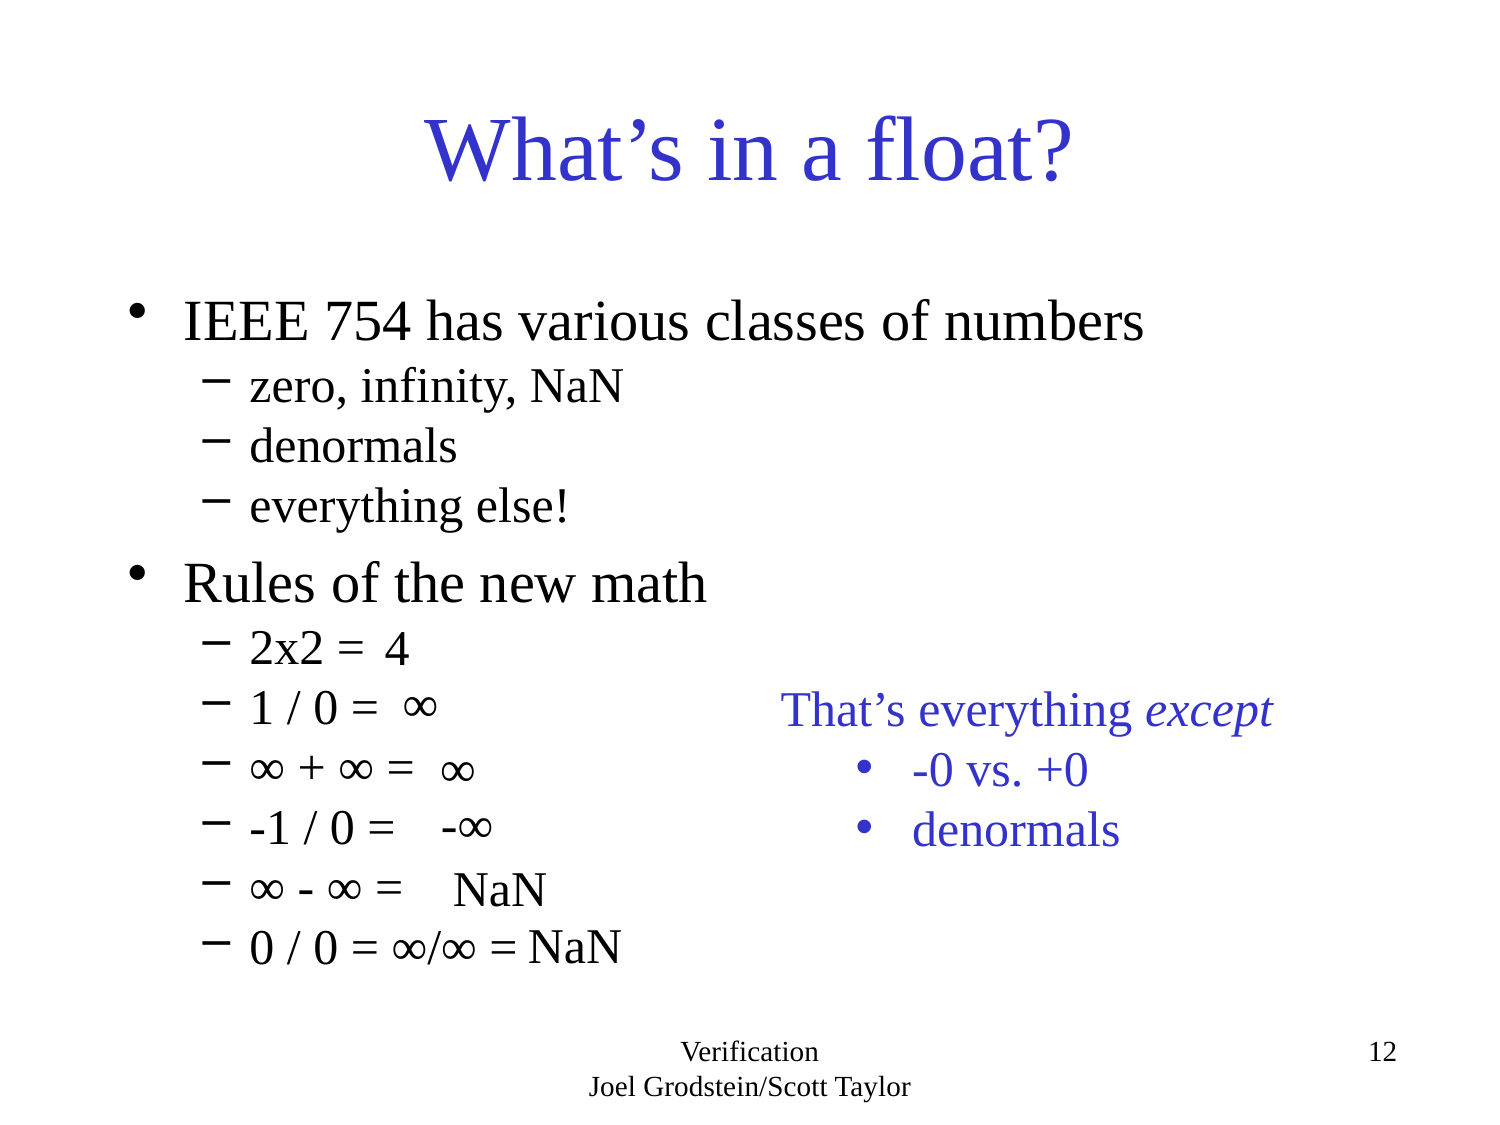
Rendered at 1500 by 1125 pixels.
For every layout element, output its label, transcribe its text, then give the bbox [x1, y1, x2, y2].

text_box -∞ [426, 784, 509, 860]
list IEEE 754 has various classes of numbers zero, infinity, NaN denormals everything else! Rules of the new math 2x2 = 1 / 0 = ∞ + ∞ = -1 / 0 = ∞ - ∞ = 0 / 0 = ∞/∞ = [112, 275, 1200, 988]
text_box NaN [438, 849, 563, 924]
footer Verification Joel Grodstein/Scott Taylor [512, 1024, 988, 1101]
text_box That’s everything except -0 vs. +0 denormals [765, 668, 1300, 864]
text_box NaN [513, 905, 638, 981]
text_box ∞ [425, 729, 491, 805]
text_box ∞ [387, 663, 454, 739]
text_box 4 [369, 607, 425, 683]
title What’s in a float? [112, 50, 1388, 238]
